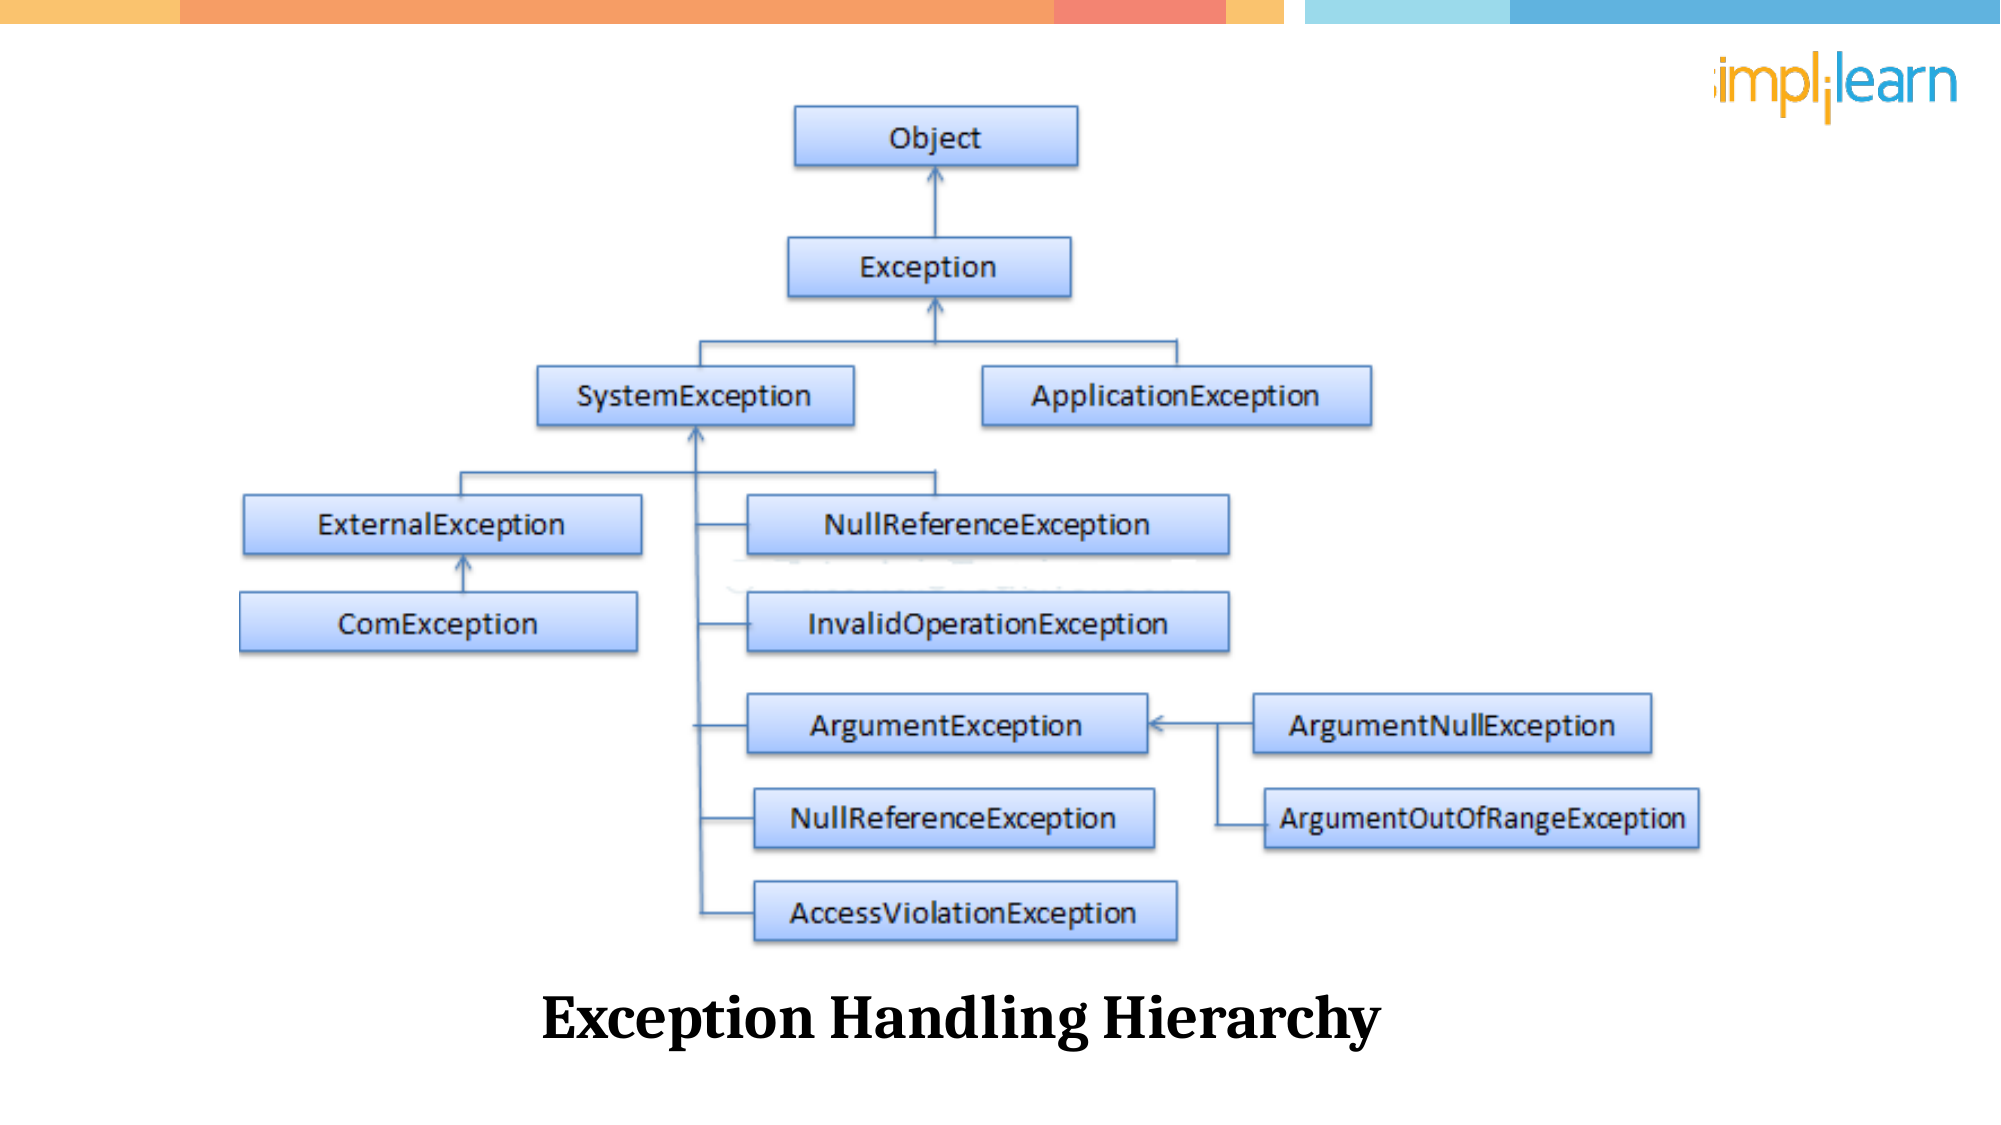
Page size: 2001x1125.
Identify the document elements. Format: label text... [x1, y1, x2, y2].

text_box Exception Handling Hierarchy [526, 977, 1427, 1080]
picture [239, 47, 1959, 969]
